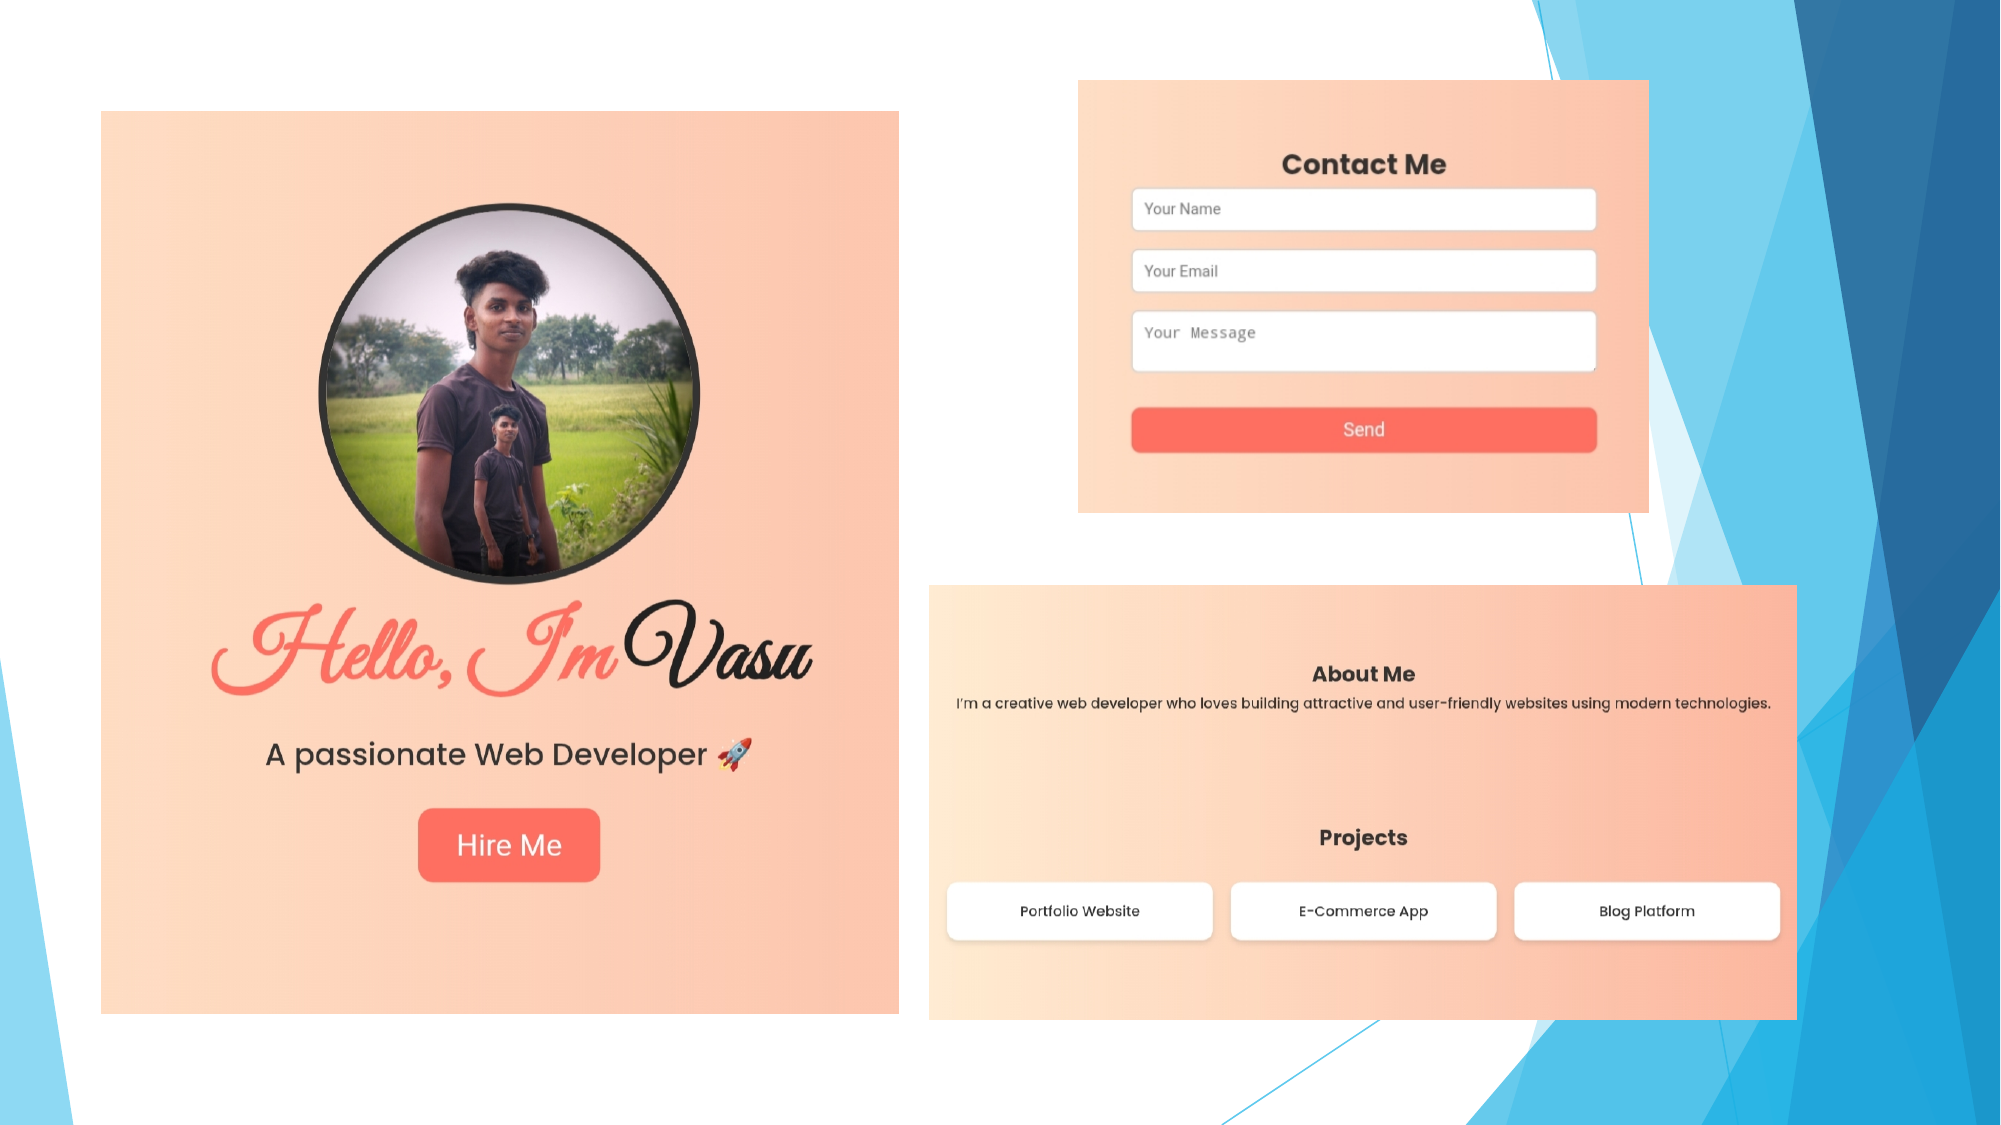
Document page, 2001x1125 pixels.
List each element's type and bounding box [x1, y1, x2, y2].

picture [929, 585, 1798, 1020]
picture [1078, 80, 1649, 513]
picture [101, 111, 899, 1014]
